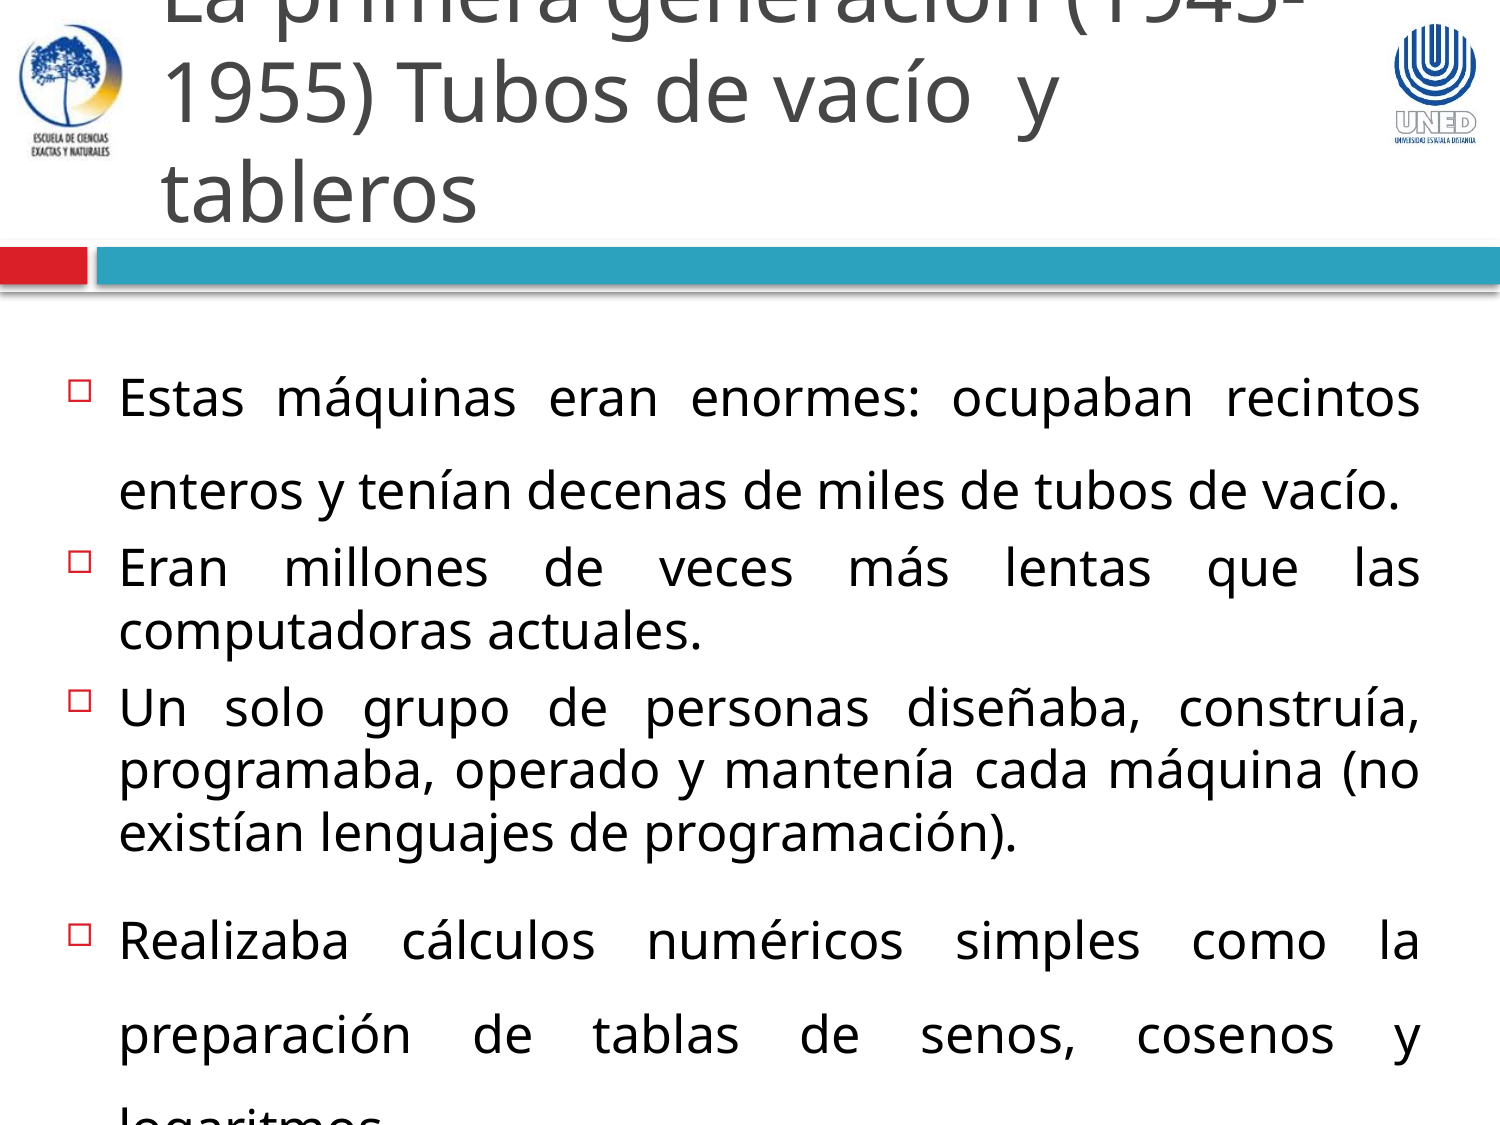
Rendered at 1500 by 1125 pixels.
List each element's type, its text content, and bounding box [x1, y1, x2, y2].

text_box La primera generación (1945-1955) Tubos de vacío y tableros [147, 25, 1376, 246]
list Estas máquinas eran enormes: ocupaban recintos enteros y tenían decenas de miles de tubos de vacío. Eran millones de veces más lentas que las computadoras actuales. Un solo grupo de personas diseñaba, construía, programaba, operado y mantenía cada máquina (no existían lenguajes de programación). Realizaba cálculos numéricos simples como la preparación de tablas de senos, cosenos y logaritmos. [53, 326, 1436, 1071]
picture [17, 19, 124, 161]
picture [1387, 19, 1483, 147]
